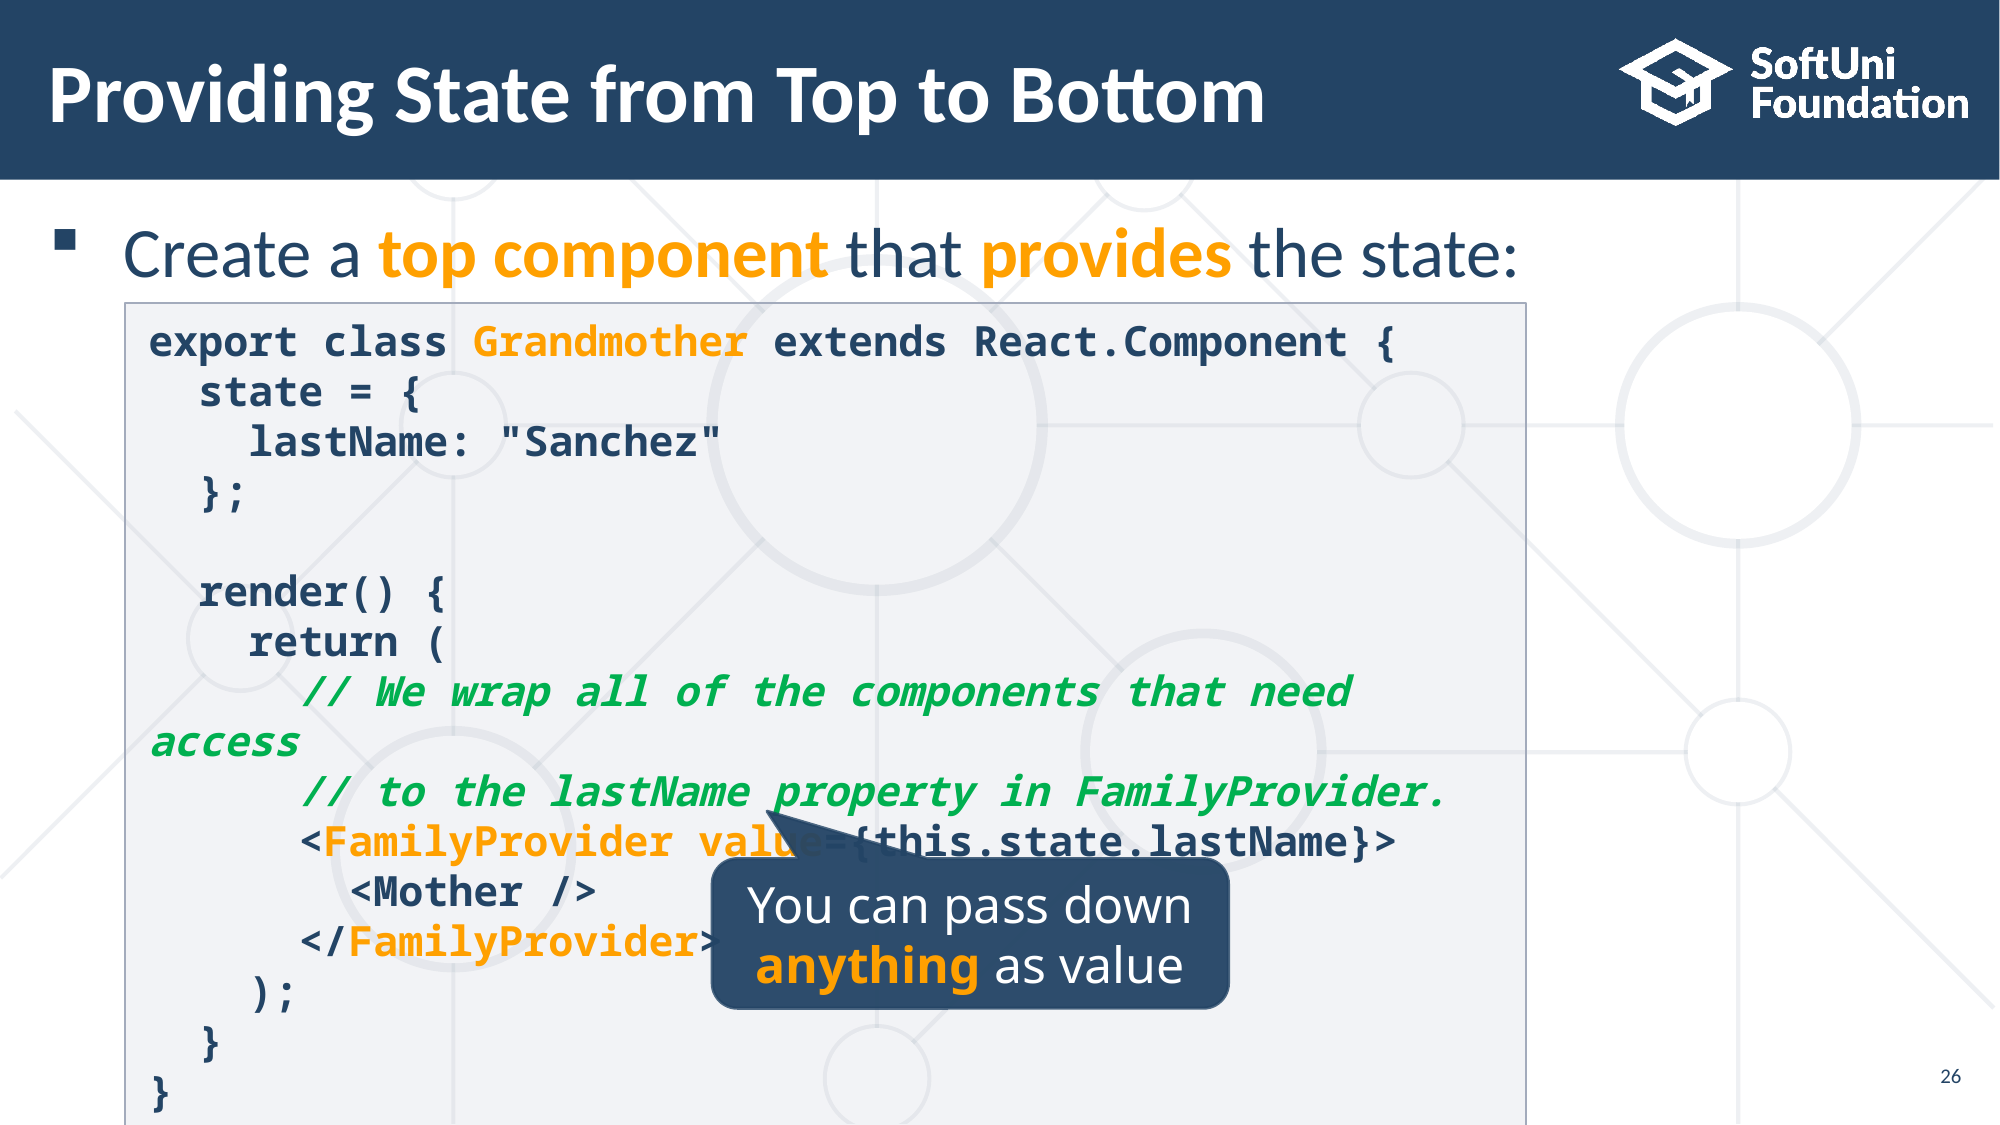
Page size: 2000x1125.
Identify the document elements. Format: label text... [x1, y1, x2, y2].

slide_number 26 [1896, 1049, 1968, 1101]
list Create a top component that provides the state: [31, 196, 1970, 1050]
text_box You can pass down anything as value [710, 809, 1231, 1011]
title Providing State from Top to Bottom [31, 16, 1591, 162]
text_box export class Grandmother extends React.Component { state = { lastName: "Sanchez" }; render() { return ( // We wrap all of the components that need access // to the lastName property in FamilyProvider. <FamilyProvider value={this.state.lastName}> <Mother /> </FamilyProvider> ); } } [124, 303, 1527, 1125]
picture [1618, 38, 1968, 126]
